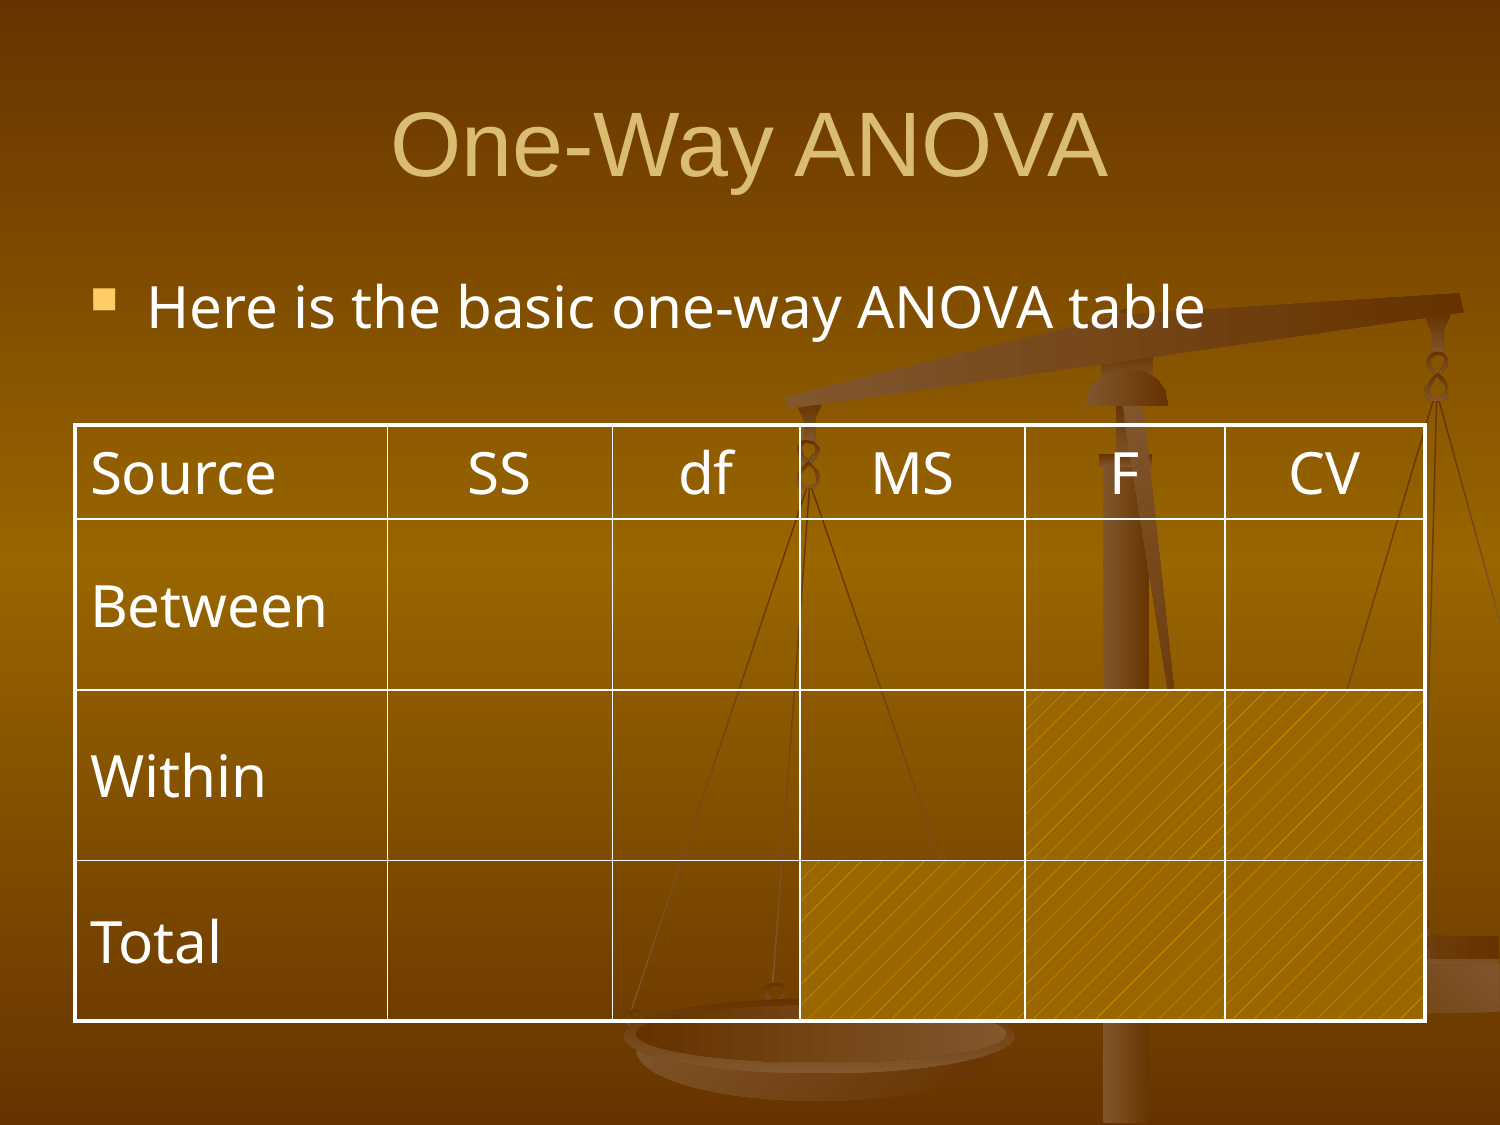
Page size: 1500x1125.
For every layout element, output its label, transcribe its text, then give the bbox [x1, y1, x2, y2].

table_cell Total [77, 861, 387, 1019]
table_cell [1226, 861, 1423, 1019]
table_header CV [1226, 427, 1423, 518]
table_header df [613, 427, 799, 518]
table_cell [1226, 520, 1423, 689]
table_cell [613, 861, 799, 1019]
title One-Way ANOVA [75, 45, 1425, 234]
list Here is the basic one-way ANOVA table [75, 262, 1425, 375]
table_cell [1026, 861, 1224, 1019]
table_header SS [388, 427, 612, 518]
table_cell [613, 520, 799, 689]
table_header MS [801, 427, 1024, 518]
table_cell [801, 520, 1024, 689]
table_cell [613, 691, 799, 860]
table_cell [388, 691, 612, 860]
table_cell Within [77, 691, 387, 860]
table_cell Between [77, 520, 387, 689]
table_cell [388, 861, 612, 1019]
table_cell [1026, 691, 1224, 860]
table_cell [801, 691, 1024, 860]
table_cell [1026, 520, 1224, 689]
table_cell [1226, 691, 1423, 860]
table_cell [801, 861, 1024, 1019]
table_cell [388, 520, 612, 689]
table_header Source [77, 427, 387, 518]
table_header F [1026, 427, 1224, 518]
